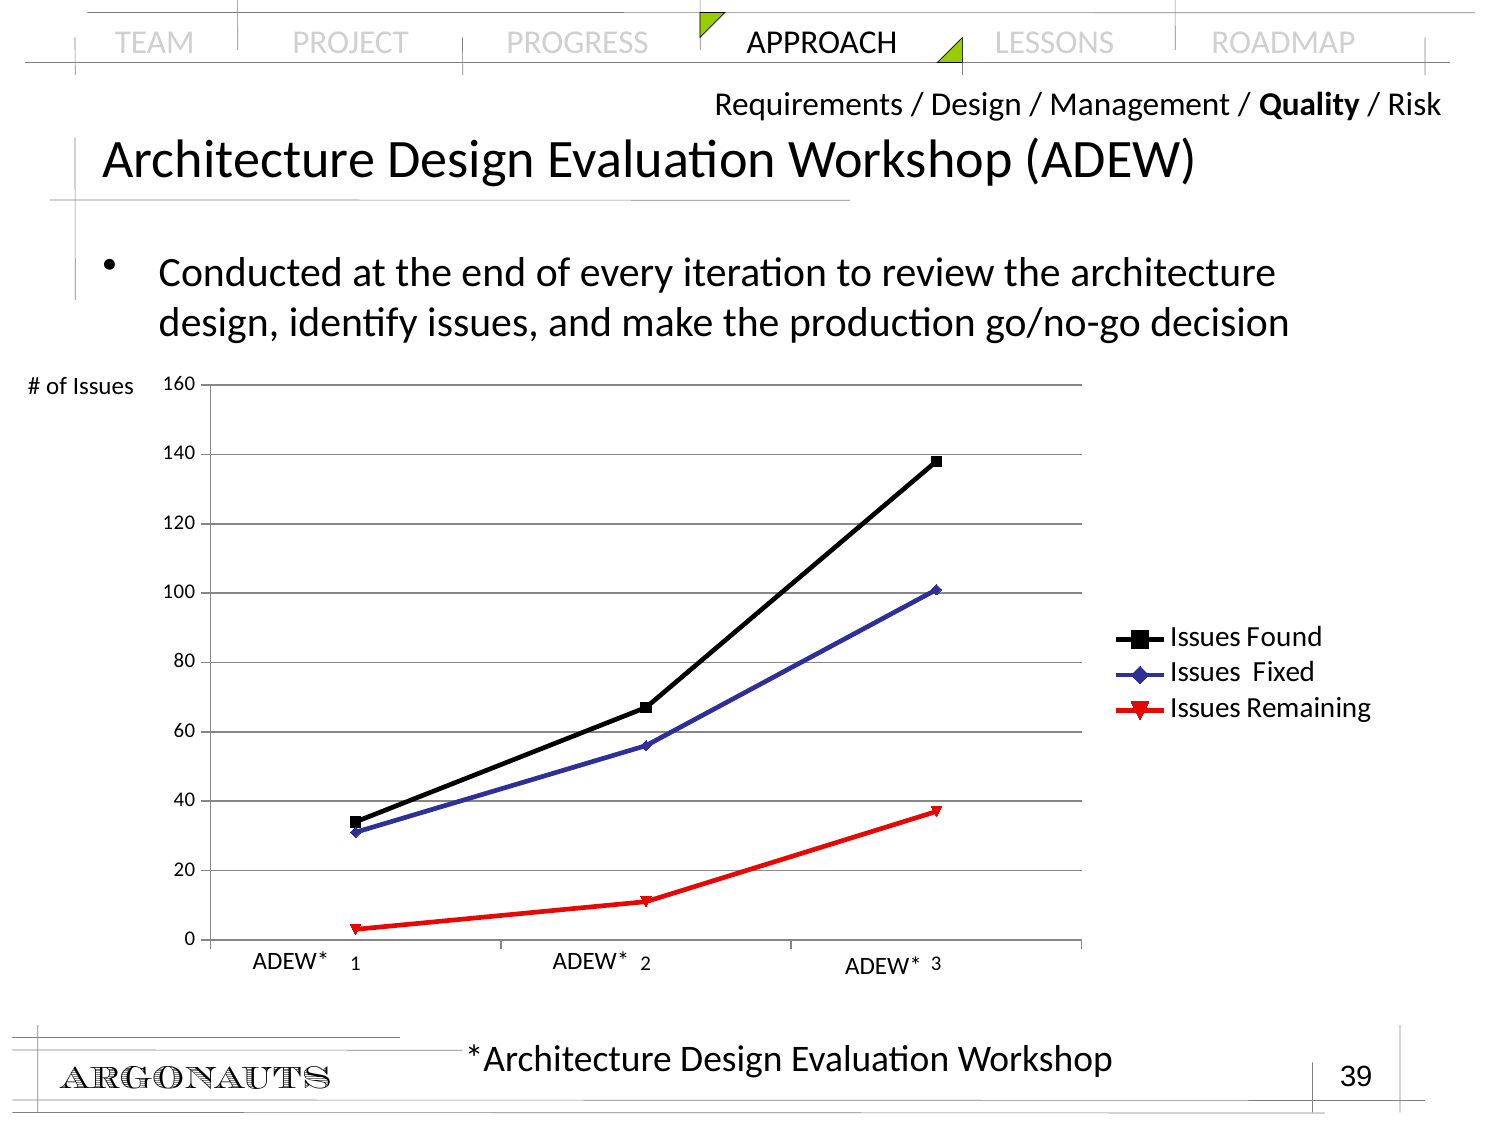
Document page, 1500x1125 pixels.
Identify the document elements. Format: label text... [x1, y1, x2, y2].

text_box # of Issues [13, 362, 135, 408]
title Architecture Design Evaluation Workshop (ADEW) [87, 112, 1413, 200]
picture [50, 1055, 350, 1099]
text_box Requirements / Design / Management / Quality / Risk [699, 74, 1463, 130]
chart [137, 362, 1401, 988]
list Conducted at the end of every iteration to review the architecture design, identify issues, and make the production go/no-go decision [87, 237, 1413, 913]
slide_number 39 [1074, 1050, 1388, 1125]
text_box *Architecture Design Evaluation Workshop [449, 1026, 1200, 1087]
